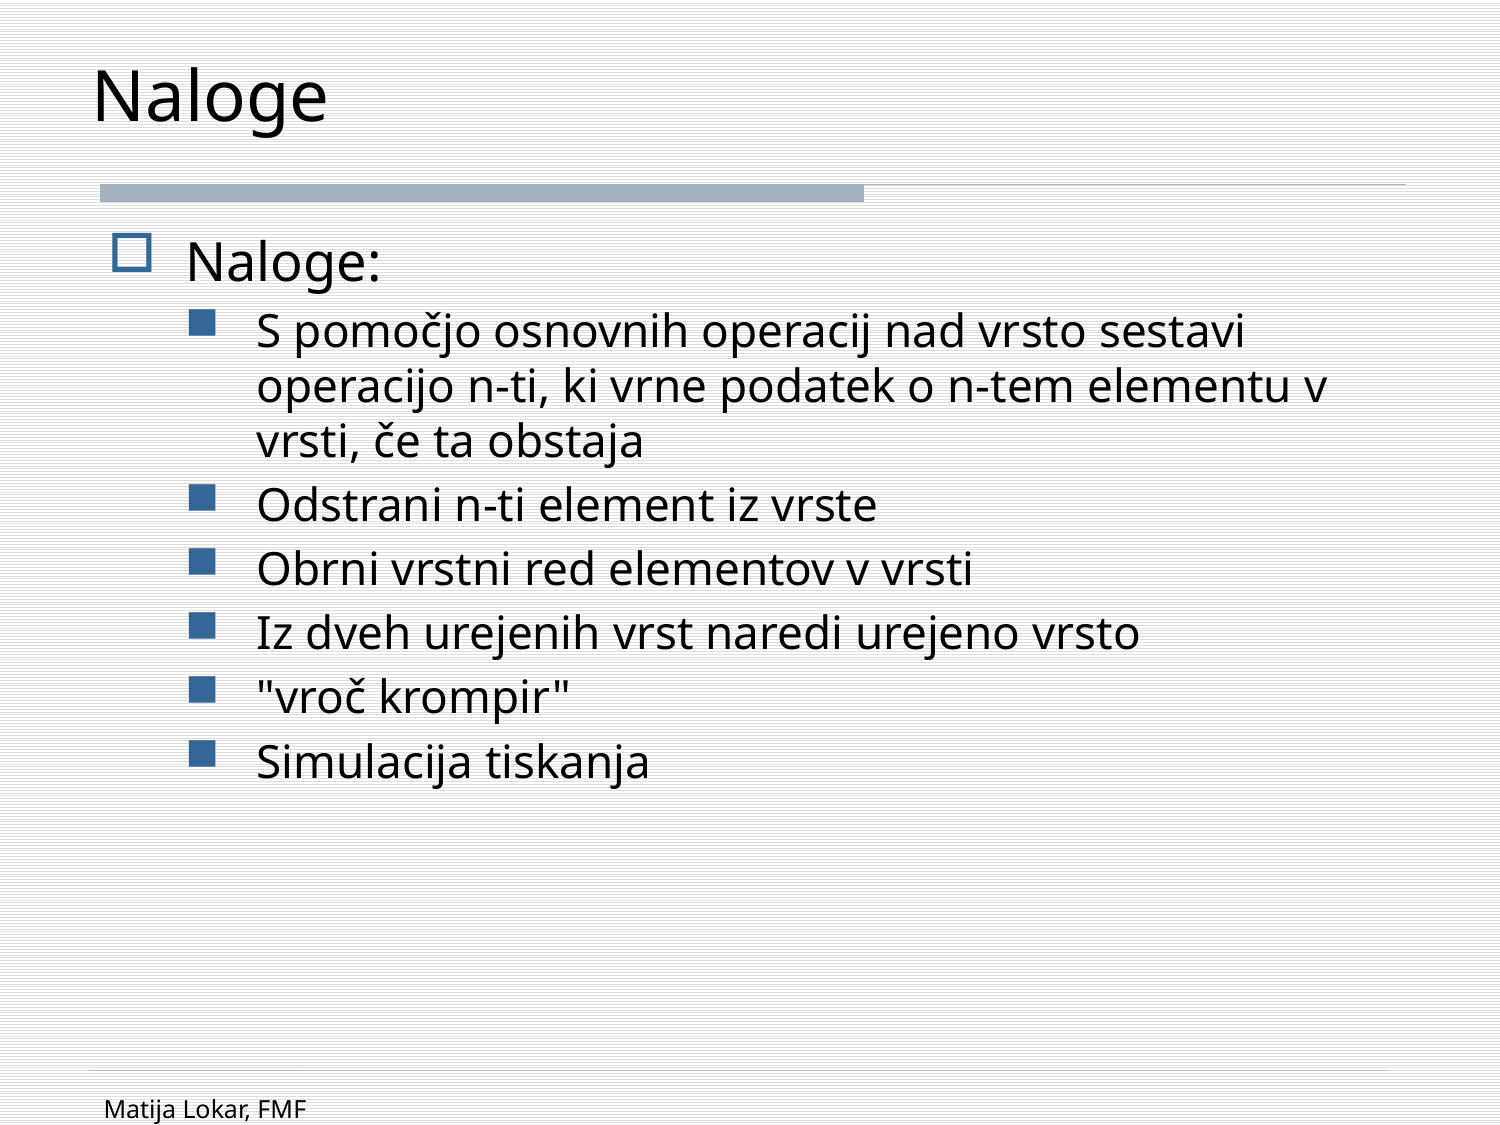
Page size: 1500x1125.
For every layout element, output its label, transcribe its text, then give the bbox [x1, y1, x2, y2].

slide_number Matija Lokar, FMF [88, 1085, 414, 1125]
list Naloge: S pomočjo osnovnih operacij nad vrsto sestavi operacijo n-ti, ki vrne podatek o n-tem elementu v vrsti, če ta obstaja Odstrani n-ti element iz vrste Obrni vrstni red elementov v vrsti Iz dveh urejenih vrst naredi urejeno vrsto "vroč krompir" Simulacija tiskanja [92, 220, 1406, 1047]
title Naloge [76, 31, 1390, 144]
